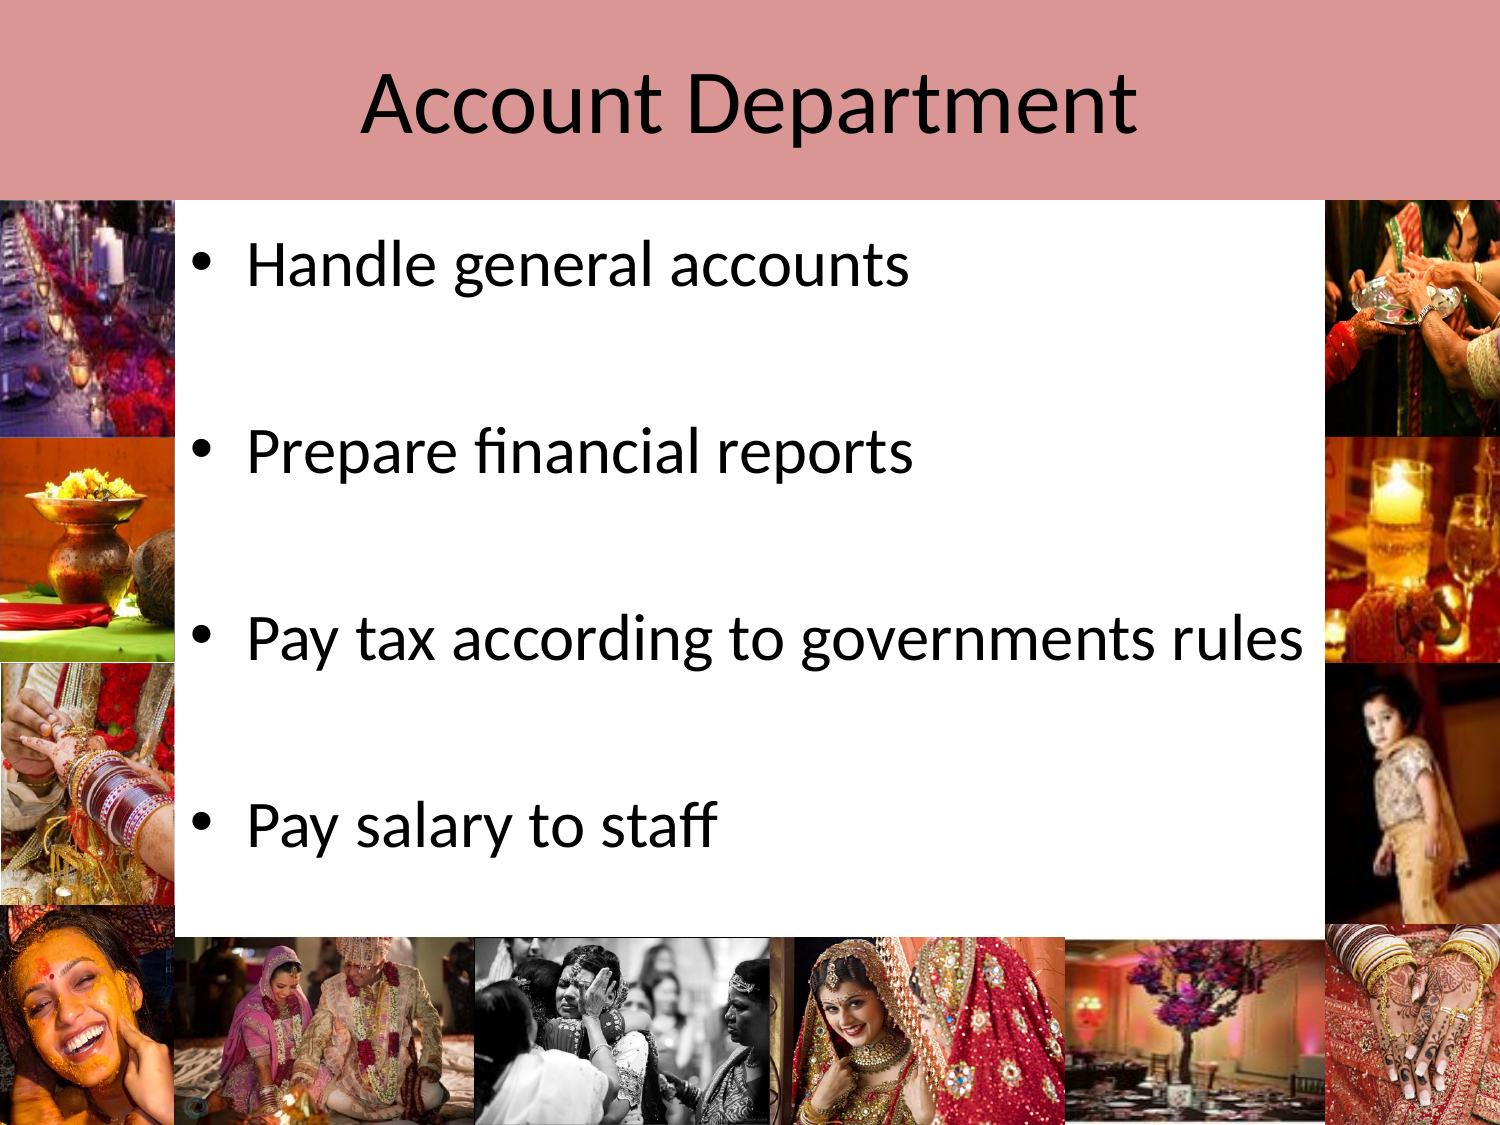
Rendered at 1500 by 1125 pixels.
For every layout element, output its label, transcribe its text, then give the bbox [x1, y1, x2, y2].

list Handle general accounts Prepare financial reports Pay tax according to governments rules Pay salary to staff [179, 212, 1319, 935]
title Account Department [75, 2, 1425, 191]
picture [0, 199, 1500, 1125]
text_box [0, 0, 1500, 202]
